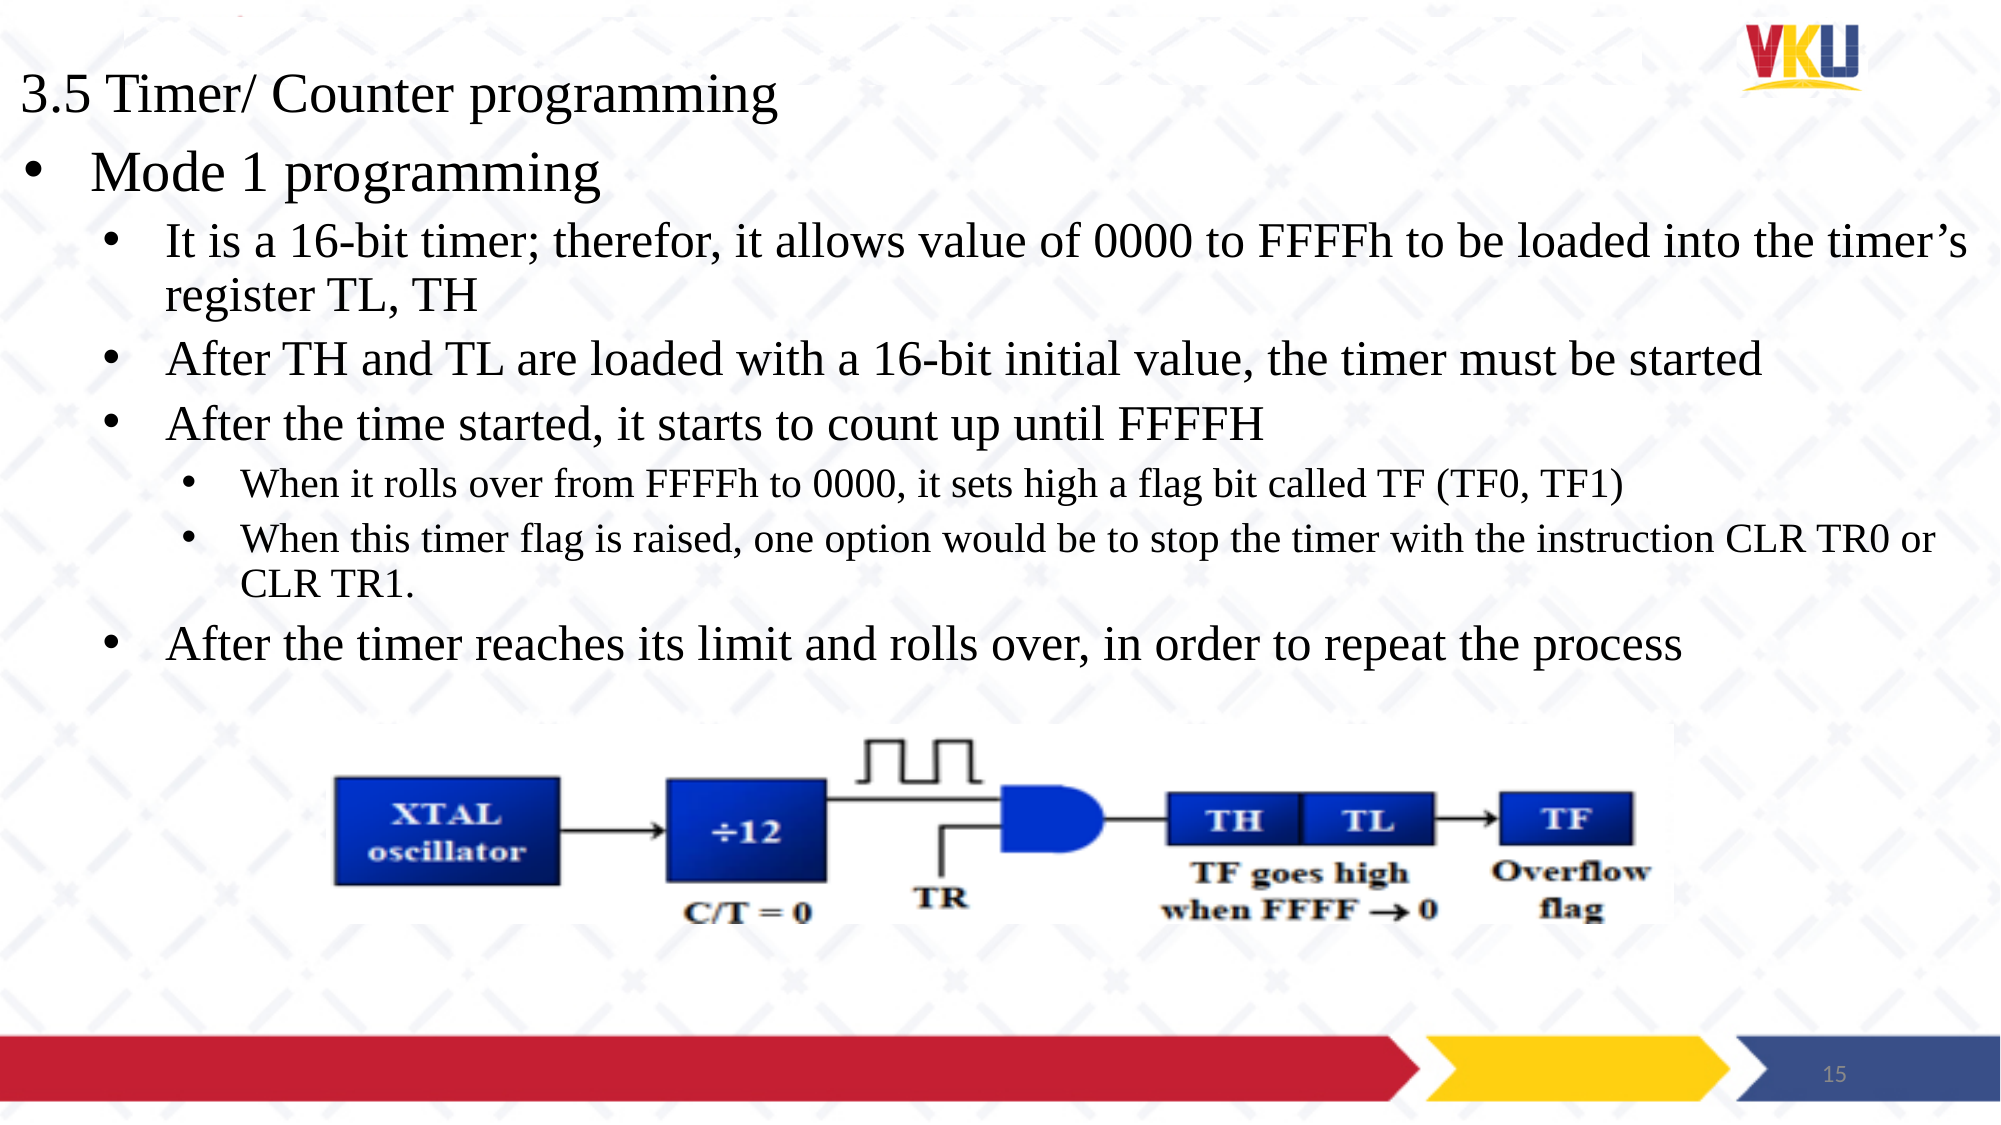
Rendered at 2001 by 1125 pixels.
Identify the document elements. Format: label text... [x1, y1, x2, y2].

picture [326, 723, 1674, 924]
slide_number 15 [1412, 1042, 1863, 1103]
list Mode 1 programming It is a 16-bit timer; therefor, it allows value of 0000 to FFFFh to be loaded into the timer’s register TL, TH After TH and TL are loaded with a 16-bit initial value, the timer must be started After the time started, it starts to count up until FFFFH When it rolls over from FFFFh to 0000, it sets high a flag bit called TF (TF0, TF1) When this timer flag is raised, one option would be to stop the timer with the instruction CLR TR0 or CLR TR1. After the timer reaches its limit and rolls over, in order to repeat the process [0, 133, 2000, 1031]
picture [0, 0, 2001, 1125]
title 3.5 Timer/ Counter programming [0, 0, 1725, 132]
